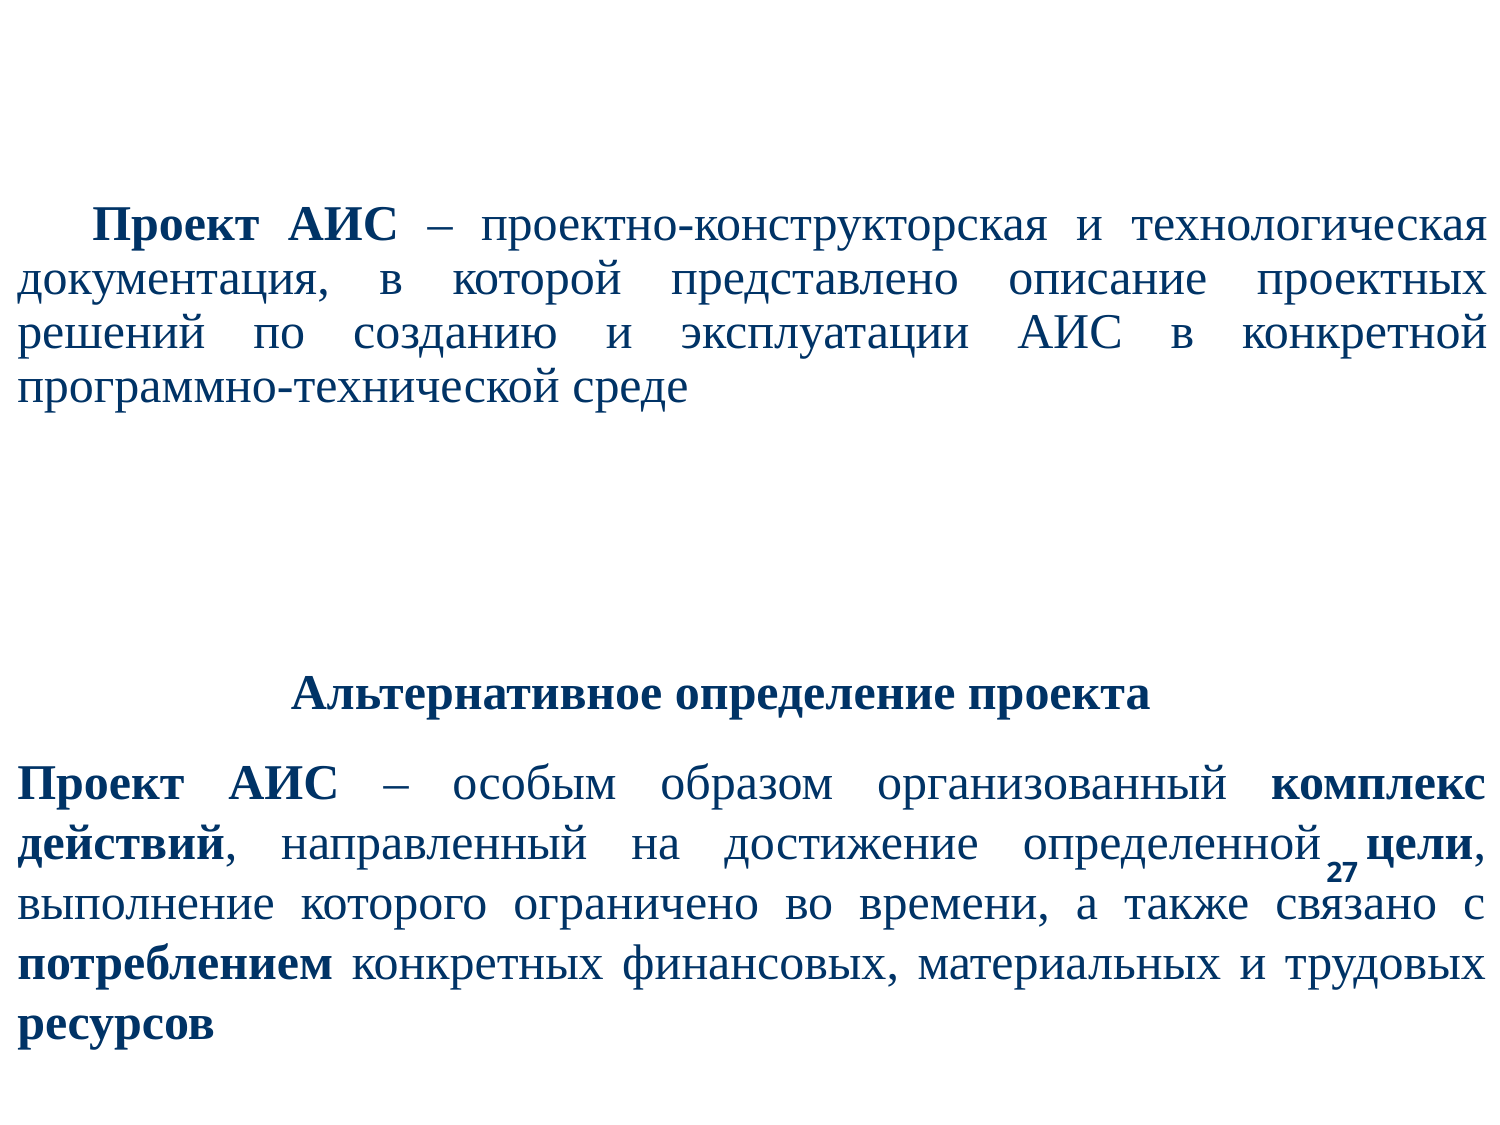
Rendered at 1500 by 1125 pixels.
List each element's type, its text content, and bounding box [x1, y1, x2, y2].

text_box Проект АИС – особым образом организованный комплекс действий, направленный на достижение определенной цели, выполнение которого ограничено во времени, а также связано с потреблением конкретных финансовых, материальных и трудовых ресурсов [2, 742, 1500, 1058]
text_box Проект АИС – проектно-конструкторская и технологическая документация, в которой представлено описание проектных решений по созданию и эксплуатации АИС в конкретной программно-технической среде [2, 190, 1500, 421]
text_box Альтернативное определение проекта [140, 652, 1314, 728]
